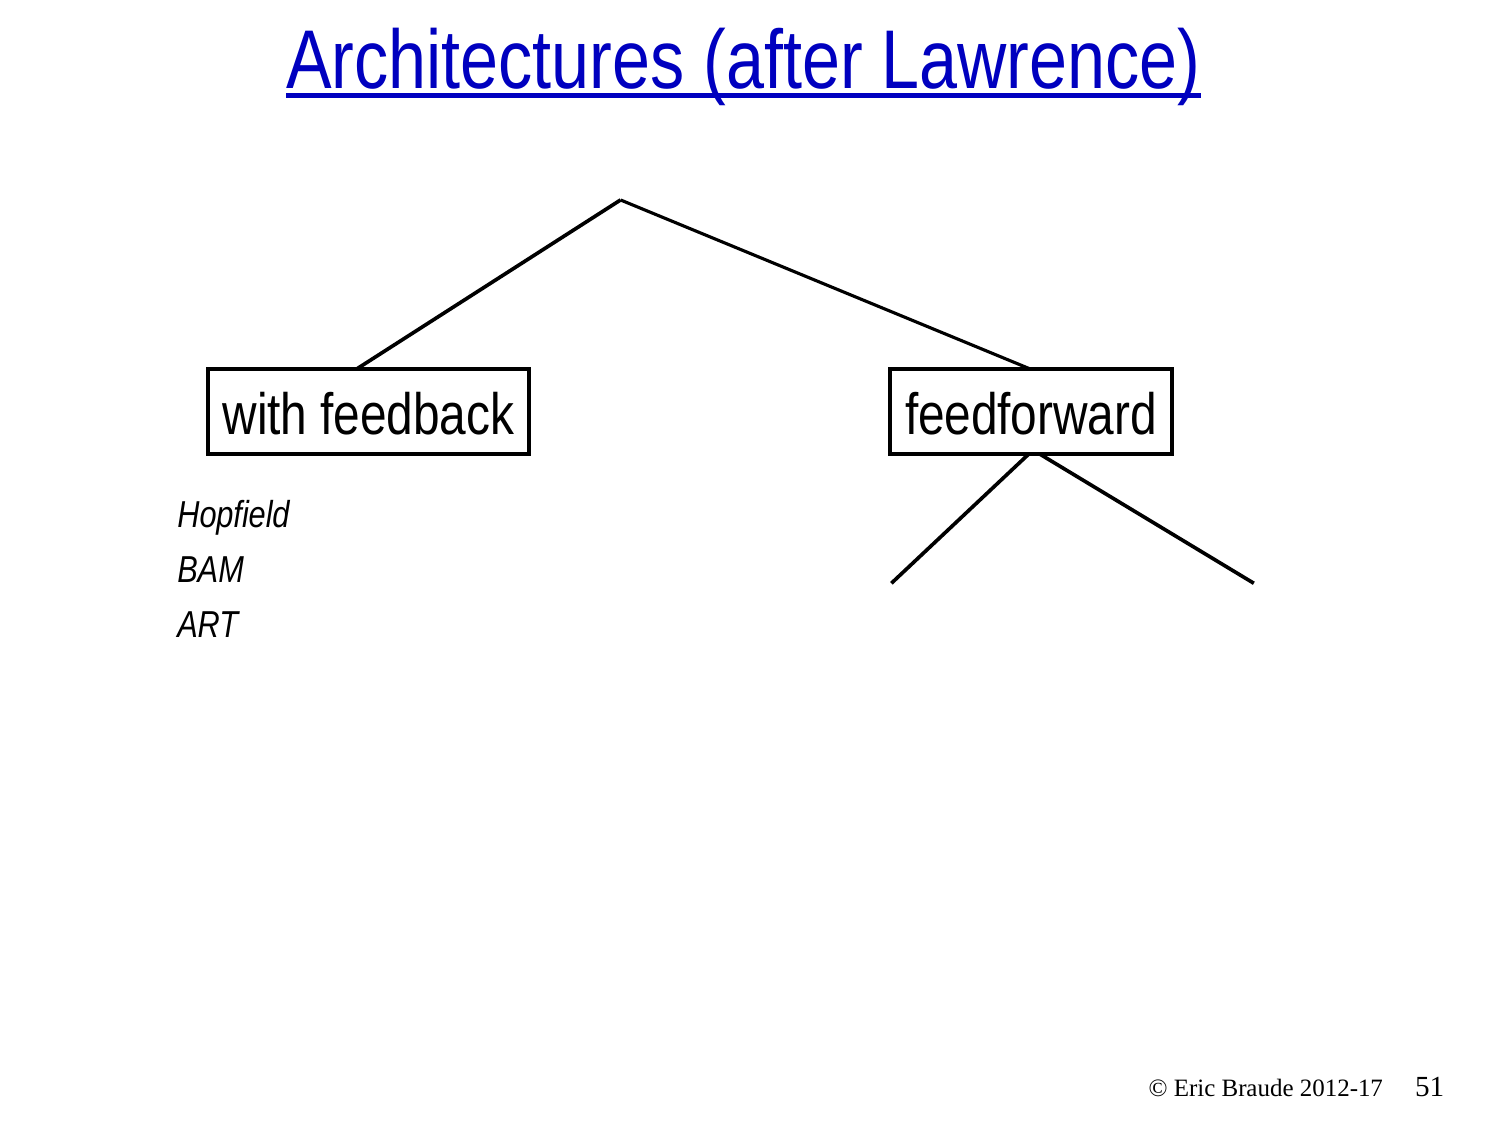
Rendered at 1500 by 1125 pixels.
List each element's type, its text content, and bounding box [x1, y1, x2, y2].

title Architectures (after Lawrence) [0, 31, 1488, 113]
text_box feedforward [890, 369, 1172, 454]
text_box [620, 199, 1032, 370]
text_box with feedback [207, 369, 530, 454]
text_box Hopfield BAM ART [162, 491, 462, 652]
